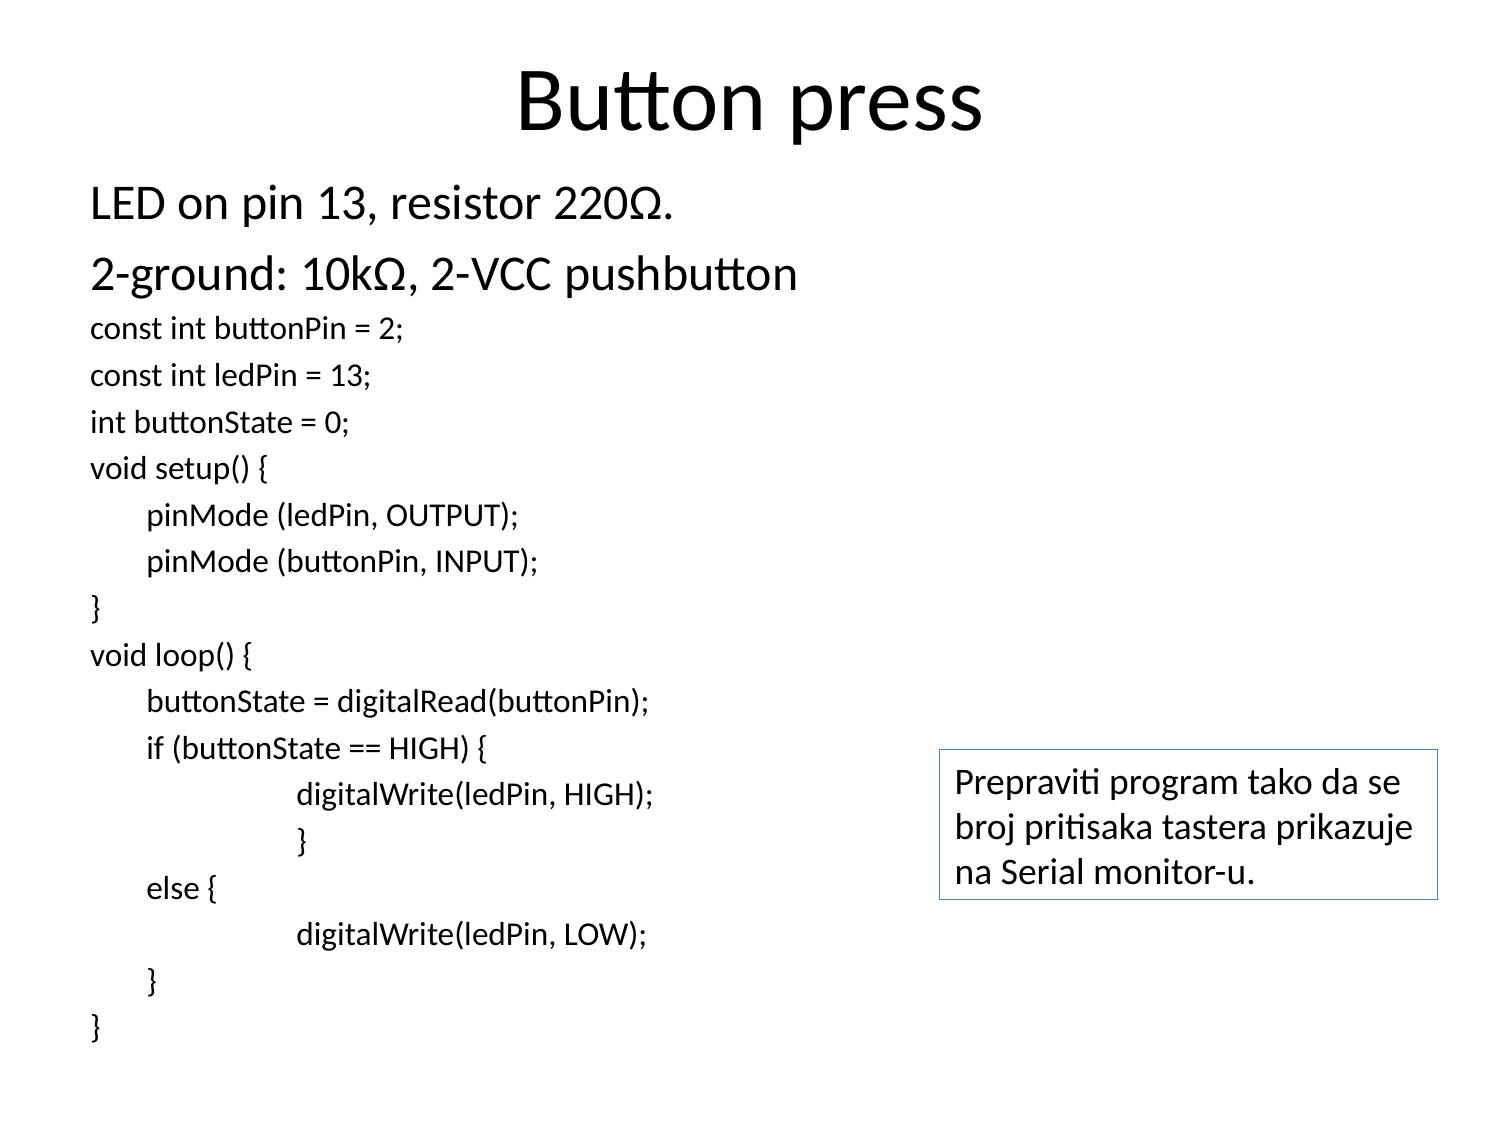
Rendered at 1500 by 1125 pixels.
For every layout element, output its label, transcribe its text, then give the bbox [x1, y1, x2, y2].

title Button press [75, 0, 1425, 162]
text_box Prepraviti program tako da se broj pritisaka tastera prikazuje na Serial monitor-u. [939, 749, 1438, 900]
list LED on pin 13, resistor 220Ω. 2-ground: 10kΩ, 2-VCC pushbutton const int buttonPin = 2; const int ledPin = 13; int buttonState = 0; void setup() { pinMode (ledPin, OUTPUT); pinMode (buttonPin, INPUT); } void loop() { buttonState = digitalRead(buttonPin); if (buttonState == HIGH) { digitalWrite(ledPin, HIGH); } else { digitalWrite(ledPin, LOW); } } [75, 162, 1425, 1088]
